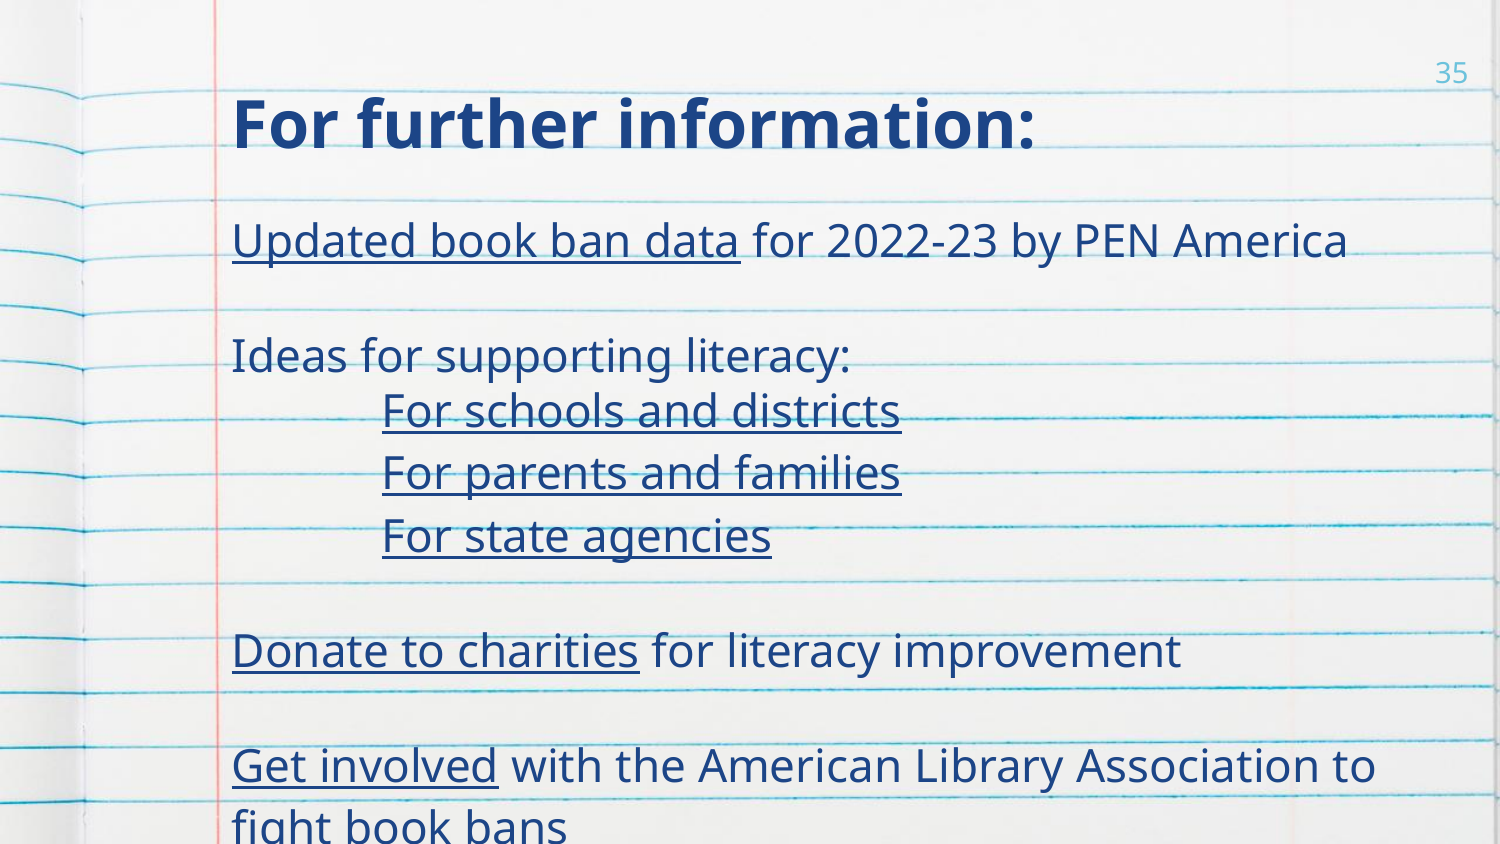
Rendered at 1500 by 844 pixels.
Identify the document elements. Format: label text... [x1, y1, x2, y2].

list Updated book ban data for 2022-23 by PEN America Ideas for supporting literacy: For schools and districts For parents and families For state agencies Donate to charities for literacy improvement Get involved with the American Library Association to fight book bans [231, 211, 1425, 748]
picture [0, 0, 1500, 844]
slide_number ‹#› [1378, 41, 1469, 107]
title For further information: [231, 21, 1425, 162]
